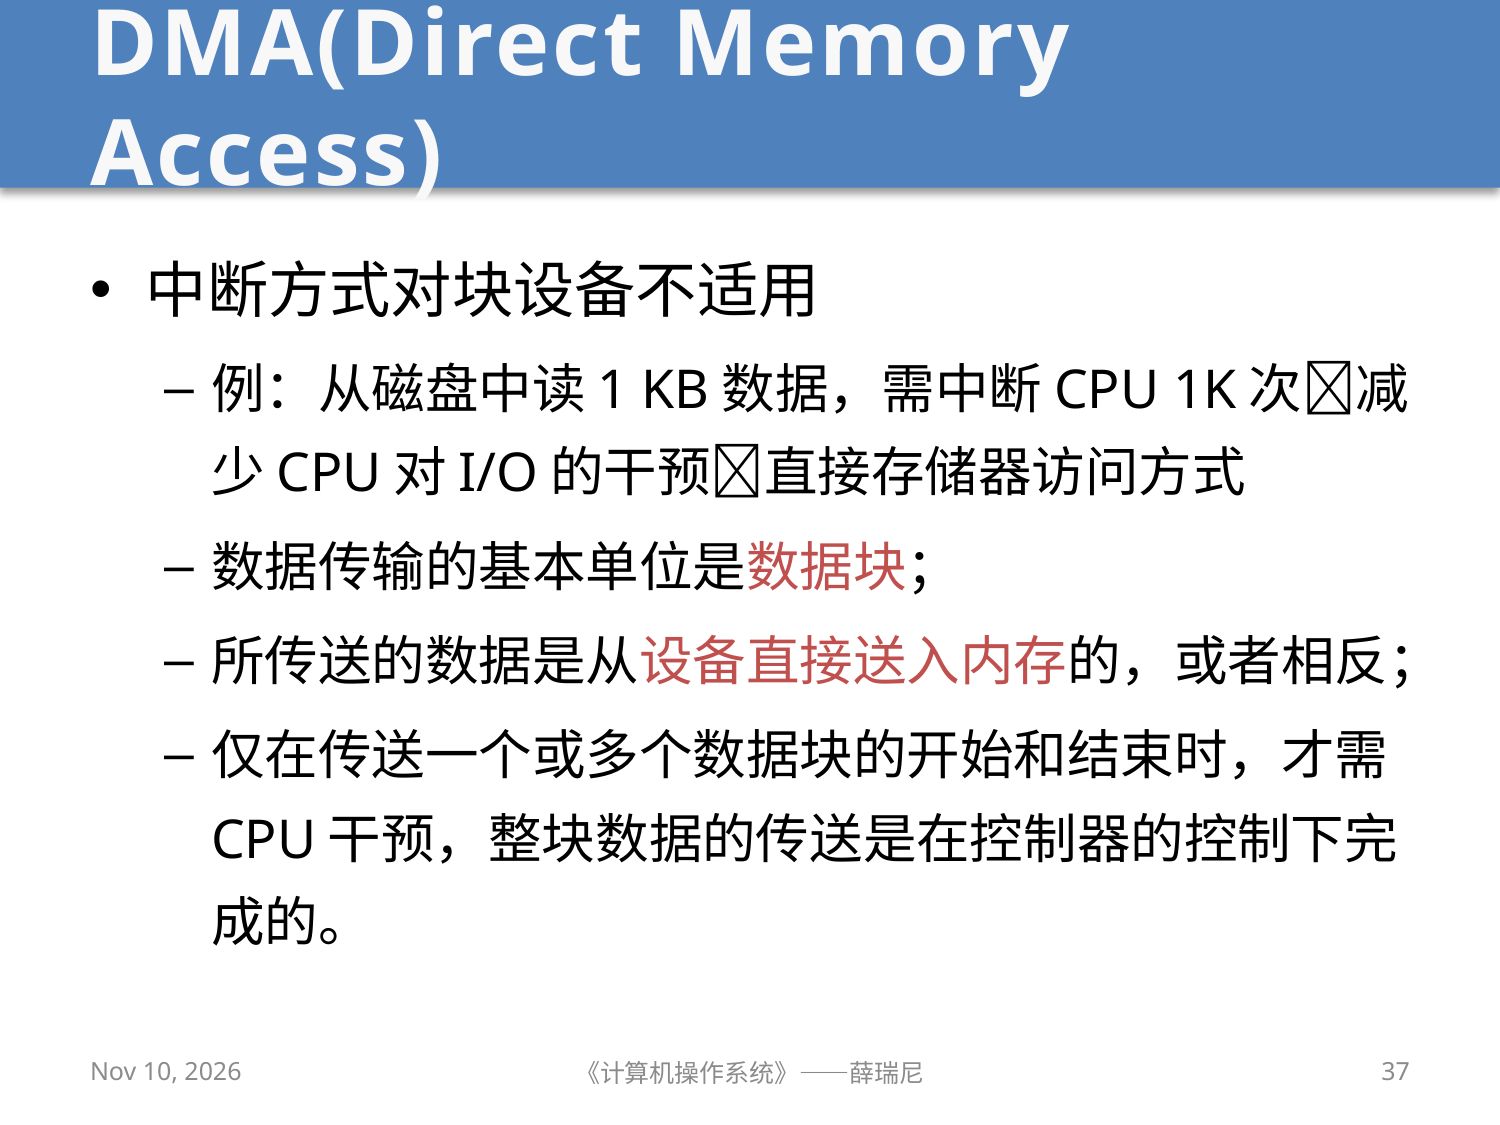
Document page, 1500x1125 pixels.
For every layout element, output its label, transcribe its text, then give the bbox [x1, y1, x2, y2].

title DMA(Direct Memory Access) [75, 0, 1425, 188]
footer 《计算机操作系统》——薛瑞尼 [512, 1042, 988, 1103]
slide_number 37 [1074, 1042, 1425, 1103]
list 中断方式对块设备不适用 例：从磁盘中读1 KB数据，需中断CPU 1K次减少CPU对I/O的干预直接存储器访问方式 数据传输的基本单位是数据块； 所传送的数据是从设备直接送入内存的，或者相反； 仅在传送一个或多个数据块的开始和结束时，才需CPU干预，整块数据的传送是在控制器的控制下完成的。 [75, 221, 1425, 1021]
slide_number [75, 1042, 425, 1103]
